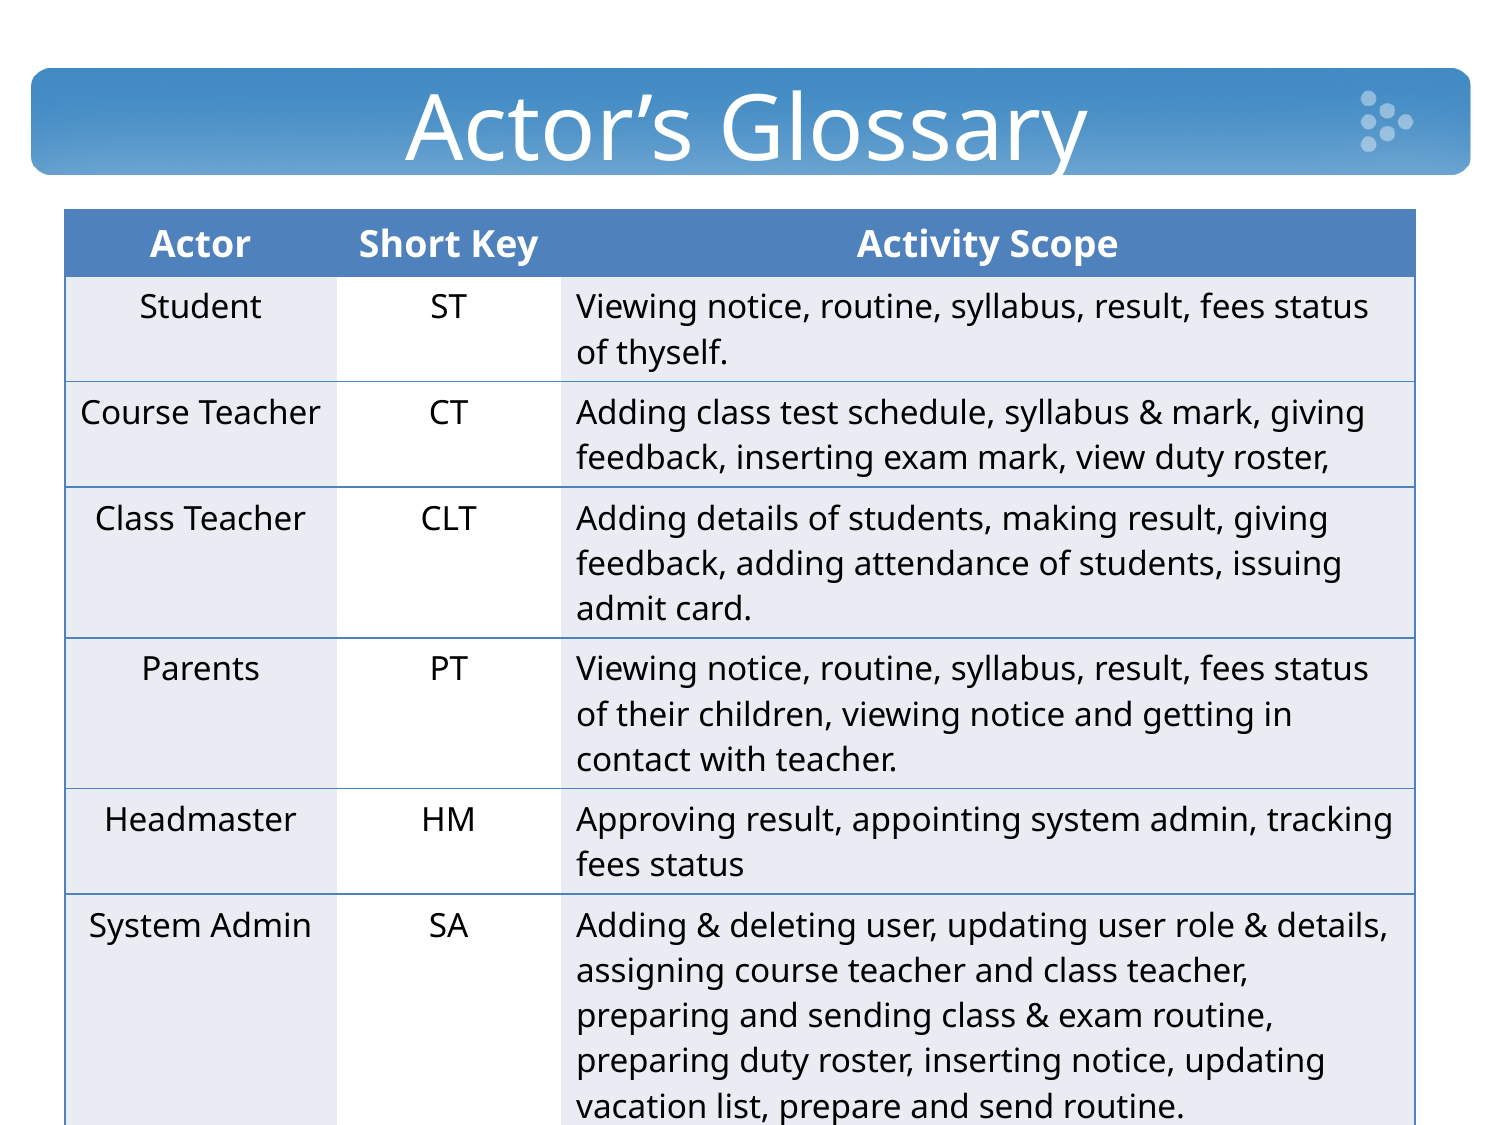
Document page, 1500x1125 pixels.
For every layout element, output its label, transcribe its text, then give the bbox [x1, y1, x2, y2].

table_cell CT [337, 382, 561, 486]
table_cell HM [337, 789, 561, 893]
table_cell CLT [337, 488, 561, 637]
table_cell Approving result, appointing system admin, tracking fees status [561, 789, 1414, 893]
table_header Actor [66, 211, 337, 275]
table_cell PT [337, 639, 561, 788]
table_cell Headmaster [66, 789, 337, 893]
table_cell Adding class test schedule, syllabus & mark, giving feedback, inserting exam mark, view duty roster, [561, 382, 1414, 486]
table_cell Student [66, 277, 337, 381]
table_cell SA [337, 895, 561, 1125]
title Actor’s Glossary [17, 42, 1478, 205]
table_header Activity Scope [561, 211, 1414, 275]
table_header Short Key [337, 211, 561, 275]
table_cell Parents [66, 639, 337, 788]
table_cell ST [337, 277, 561, 381]
table_cell Class Teacher [66, 488, 337, 637]
table_cell Adding details of students, making result, giving feedback, adding attendance of students, issuing admit card. [561, 488, 1414, 637]
table_cell System Admin [66, 895, 337, 1125]
table_cell Course Teacher [66, 382, 337, 486]
table_cell Viewing notice, routine, syllabus, result, fees status of their children, viewing notice and getting in contact with teacher. [561, 639, 1414, 788]
table_cell Viewing notice, routine, syllabus, result, fees status of thyself. [561, 277, 1414, 381]
picture [0, 0, 1500, 1125]
table_cell Adding & deleting user, updating user role & details, assigning course teacher and class teacher, preparing and sending class & exam routine, preparing duty roster, inserting notice, updating vacation list, prepare and send routine. [561, 895, 1414, 1125]
